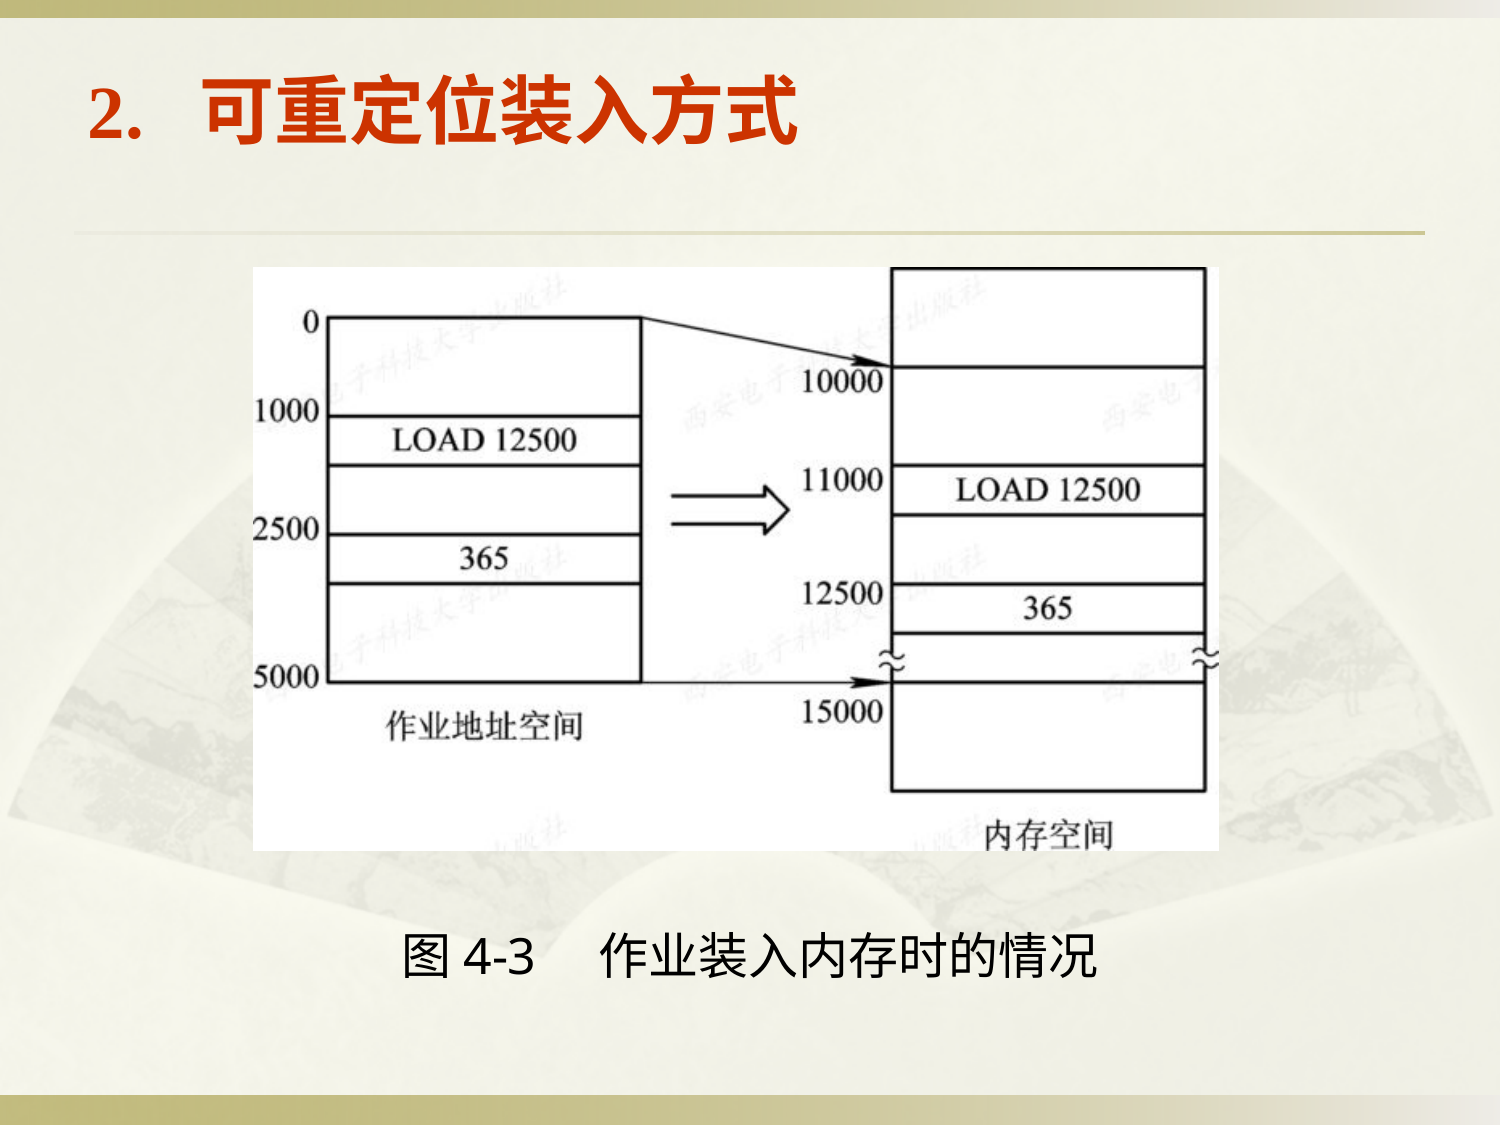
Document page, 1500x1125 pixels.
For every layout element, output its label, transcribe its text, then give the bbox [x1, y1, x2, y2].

picture [253, 266, 1220, 852]
text_box 2. 可重定位装入方式 [72, 56, 1411, 161]
list 图4-3 作业装入内存时的情况 [75, 916, 1425, 1032]
